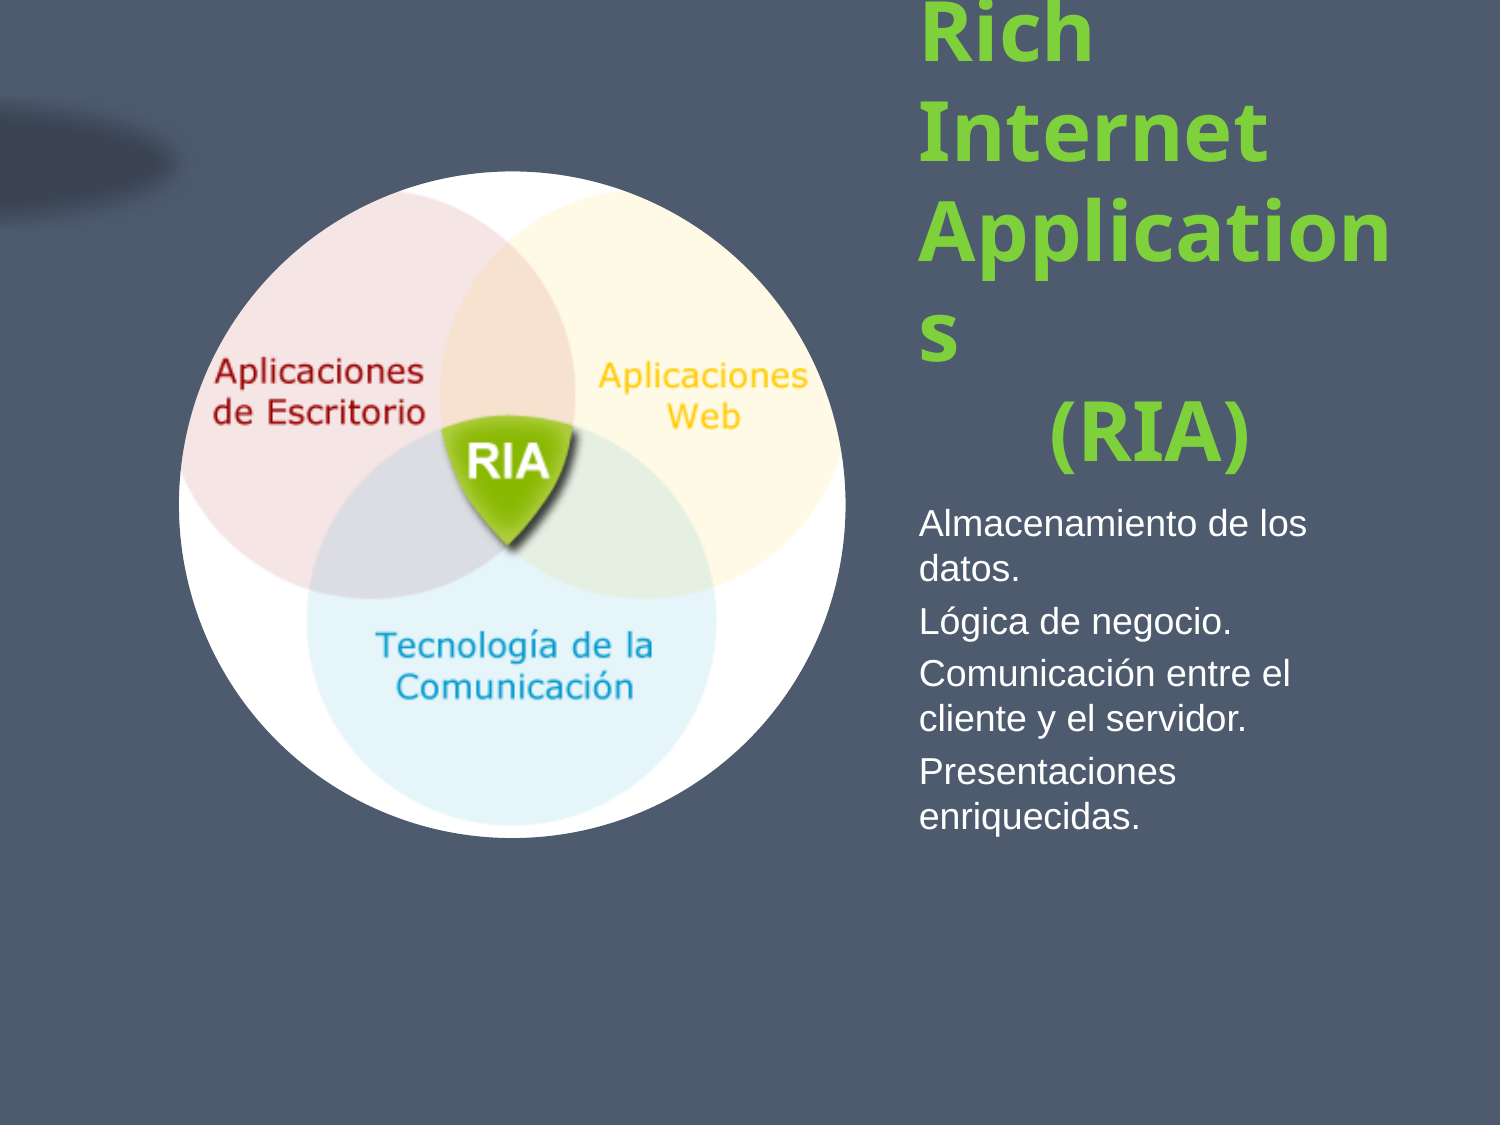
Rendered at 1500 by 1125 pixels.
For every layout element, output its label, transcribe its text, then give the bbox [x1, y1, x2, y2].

picture [174, 166, 850, 843]
list Almacenamiento de los datos. Lógica de negocio. Comunicación entre el cliente y el servidor. Presentaciones enriquecidas. [911, 491, 1413, 929]
title Rich Internet Applications (RIA) [911, 279, 1413, 486]
